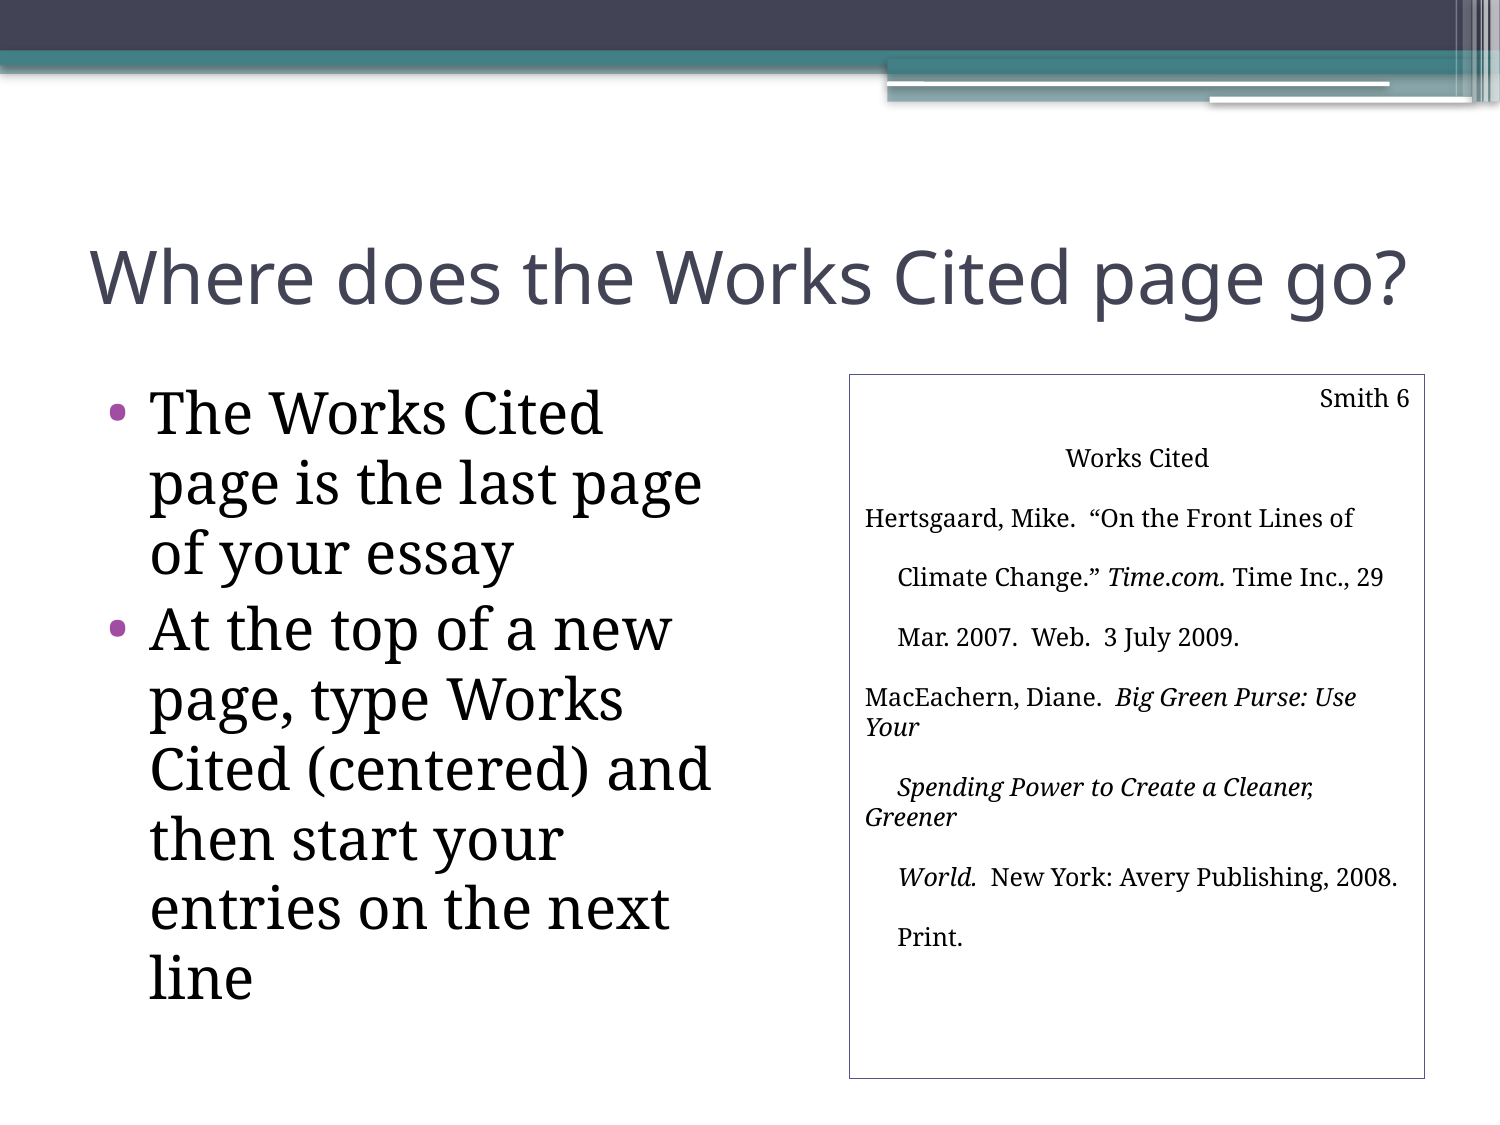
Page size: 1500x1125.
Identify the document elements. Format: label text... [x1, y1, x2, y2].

title Where does the Works Cited page go? [75, 187, 1425, 363]
text_box Smith 6 Works Cited Hertsgaard, Mike. “On the Front Lines of Climate Change.” Time.com. Time Inc., 29 Mar. 2007. Web. 3 July 2009. MacEachern, Diane. Big Green Purse: Use Your Spending Power to Create a Cleaner, Greener World. New York: Avery Publishing, 2008. Print. [849, 374, 1425, 1079]
list The Works Cited page is the last page of your essay At the top of a new page, type Works Cited (centered) and then start your entries on the next line [75, 368, 738, 1112]
